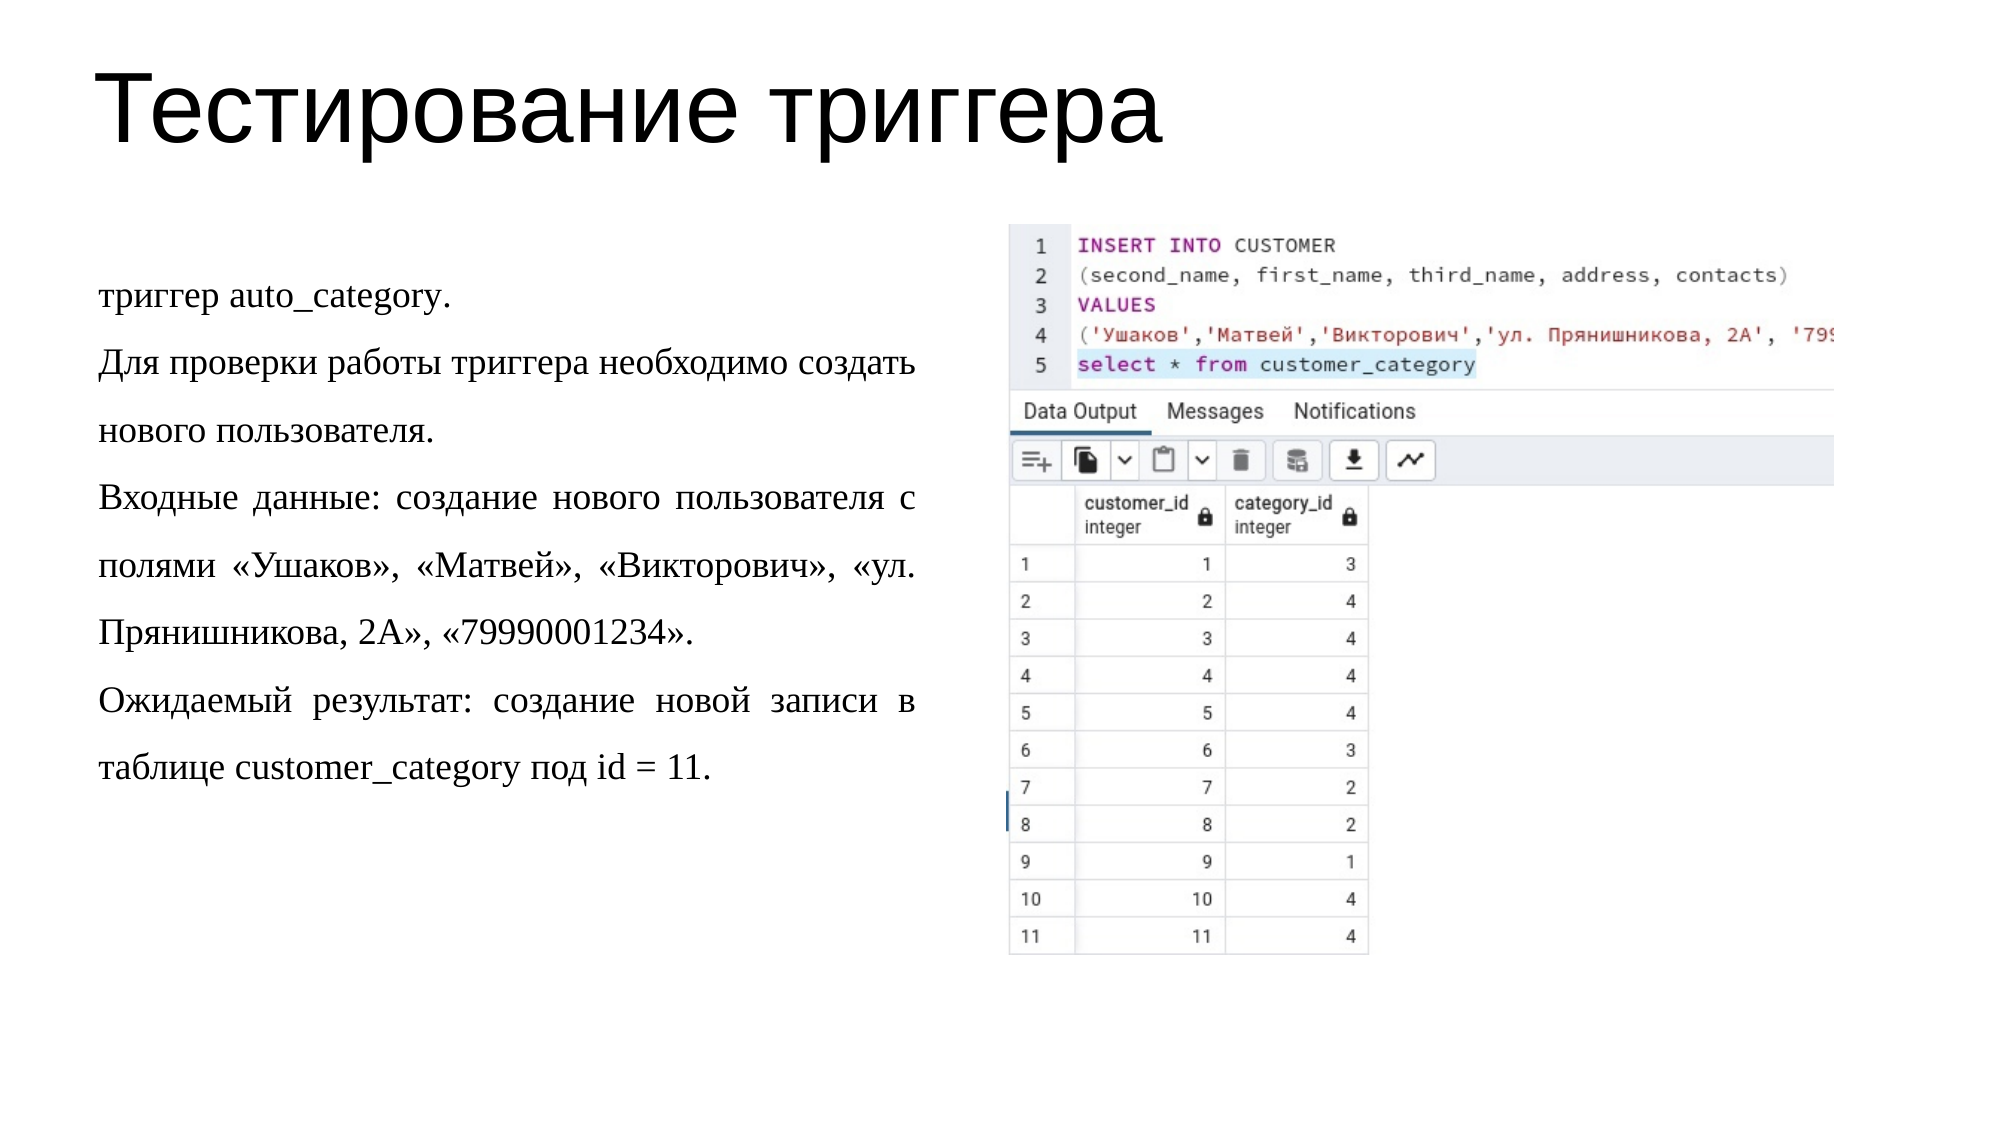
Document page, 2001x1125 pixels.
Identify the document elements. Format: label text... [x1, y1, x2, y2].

picture [1006, 224, 1834, 955]
title Тестирование триггера [78, 48, 1935, 194]
text_box триггер auto_category. Для проверки работы триггера необходимо создать нового пользователя. Входные данные: создание нового пользователя с полями «Ушаков», «Матвей», «Викторович», «ул. Прянишникова, 2А», «79990001234». Ожидаемый результат: создание новой записи в таблице customer_category под id = 11. [83, 239, 932, 795]
